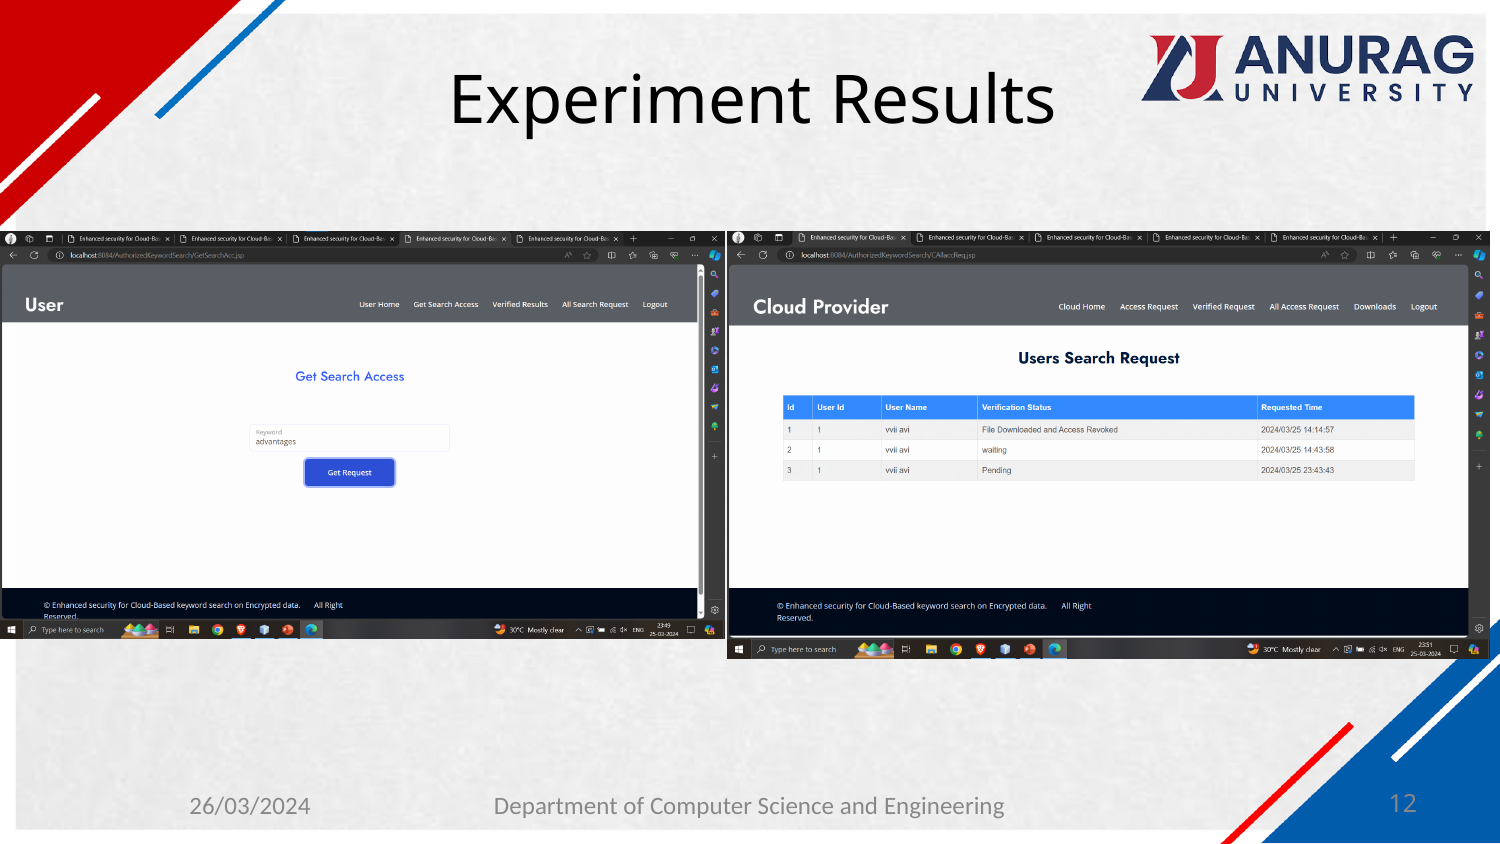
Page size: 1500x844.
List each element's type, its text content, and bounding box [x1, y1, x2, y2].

slide_number 12 [1375, 781, 1426, 828]
picture [0, 0, 1500, 844]
text_box Department of Computer Science and Engineering [485, 781, 1015, 828]
title Experiment Results [250, 11, 1256, 183]
text_box 26/03/2024 [82, 781, 418, 828]
